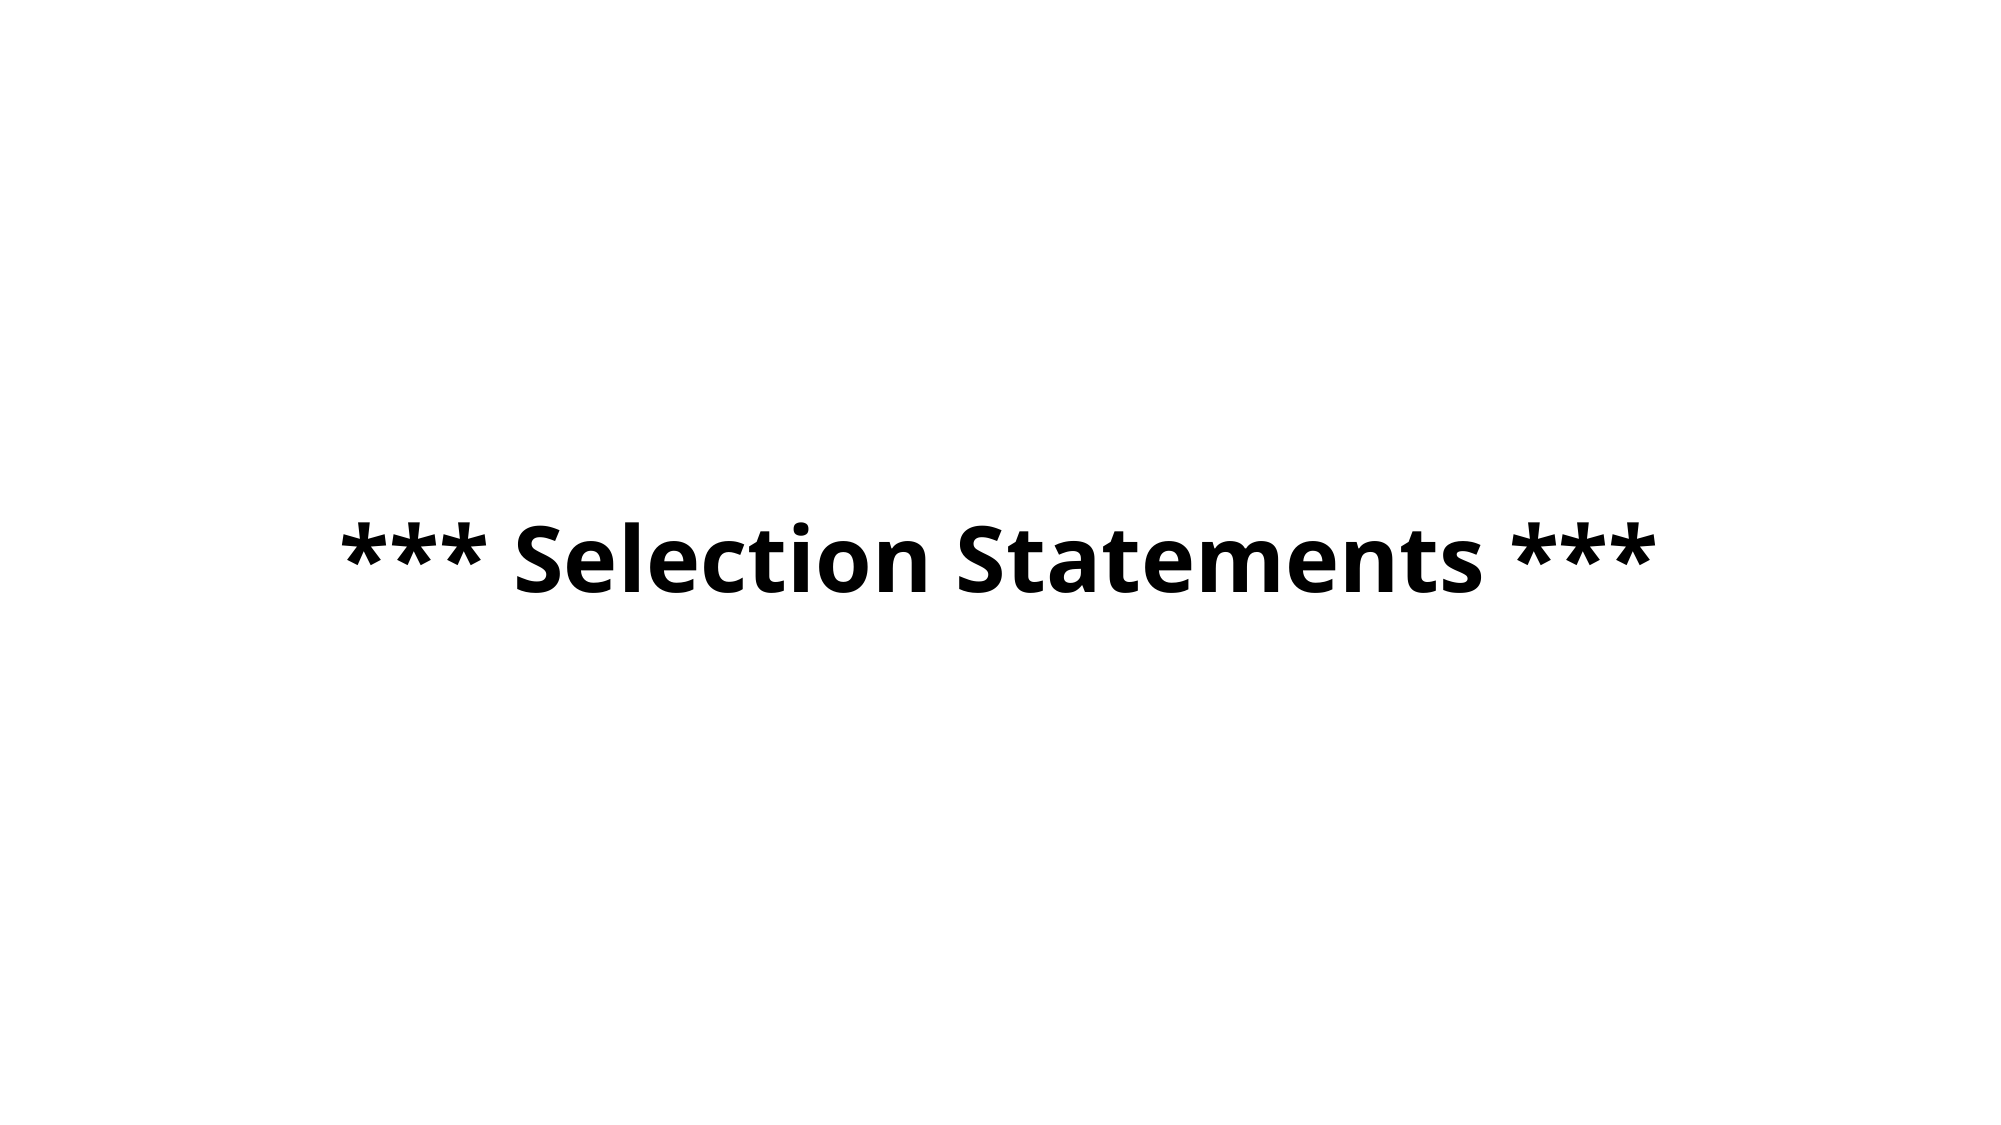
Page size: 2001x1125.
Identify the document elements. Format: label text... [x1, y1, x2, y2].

title *** Selection Statements *** [137, 453, 1863, 672]
